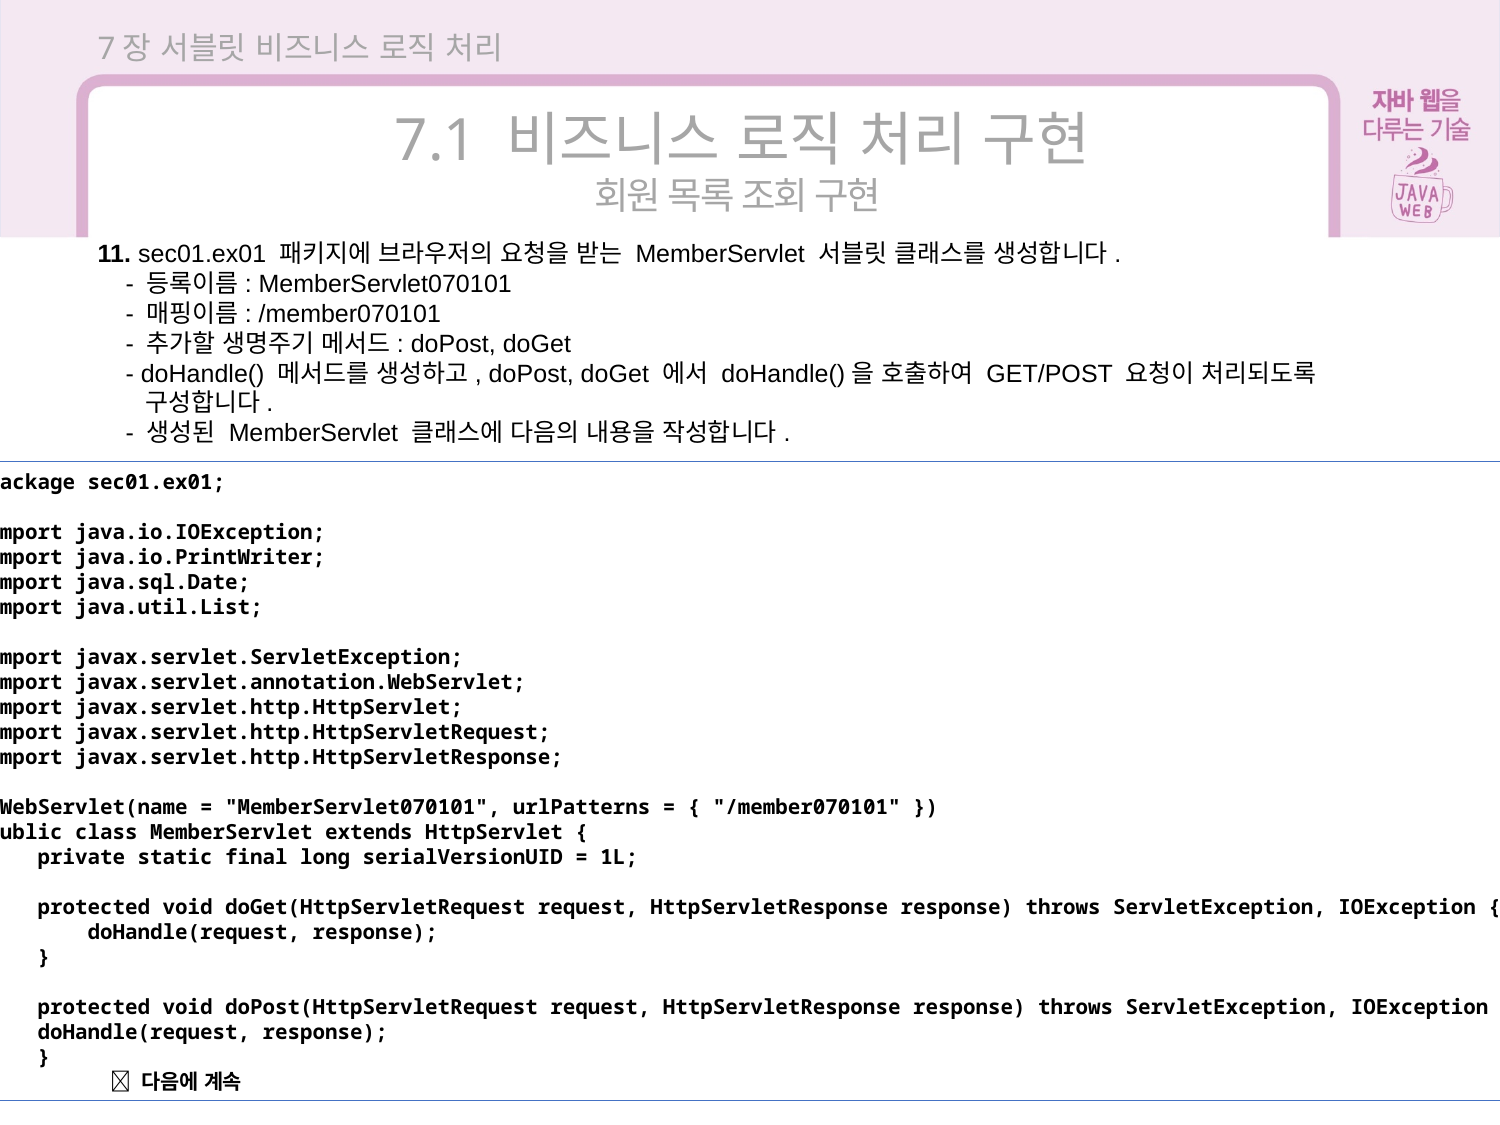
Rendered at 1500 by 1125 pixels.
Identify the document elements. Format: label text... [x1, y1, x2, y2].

text_box package sec01.ex01; import java.io.IOException; import java.io.PrintWriter; import java.sql.Date; import java.util.List; import javax.servlet.ServletException; import javax.servlet.annotation.WebServlet; import javax.servlet.http.HttpServlet; import javax.servlet.http.HttpServletRequest; import javax.servlet.http.HttpServletResponse; @WebServlet(name = "MemberServlet070101", urlPatterns = { "/member070101" }) public class MemberServlet extends HttpServlet { private static final long serialVersionUID = 1L; protected void doGet(HttpServletRequest request, HttpServletResponse response) throws ServletException, IOException { doHandle(request, response); } protected void doPost(HttpServletRequest request, HttpServletResponse response) throws ServletException, IOException { doHandle(request, response); }  다음에 계속 [0, 461, 1500, 1101]
text_box 7장 서블릿 비즈니스 로직 처리 [82, 0, 1133, 74]
text_box 11. sec01.ex01 패키지에 브라우저의 요청을 받는 MemberServlet 서블릿 클래스를 생성합니다. - 등록이름: MemberServlet070101 - 매핑이름: /member070101 - 추가할 생명주기 메서드: doPost, doGet - doHandle() 메서드를 생성하고, doPost, doGet 에서 doHandle()을 호출하여 GET/POST 요청이 처리되도록 구성합니다. - 생성된 MemberServlet 클래스에 다음의 내용을 작성합니다. [82, 229, 1391, 455]
text_box 7.1 비즈니스 로직 처리 구현 회원 목록 조회 구현 [217, 94, 1268, 225]
picture [0, 1101, 1500, 1125]
picture [0, 0, 1500, 461]
